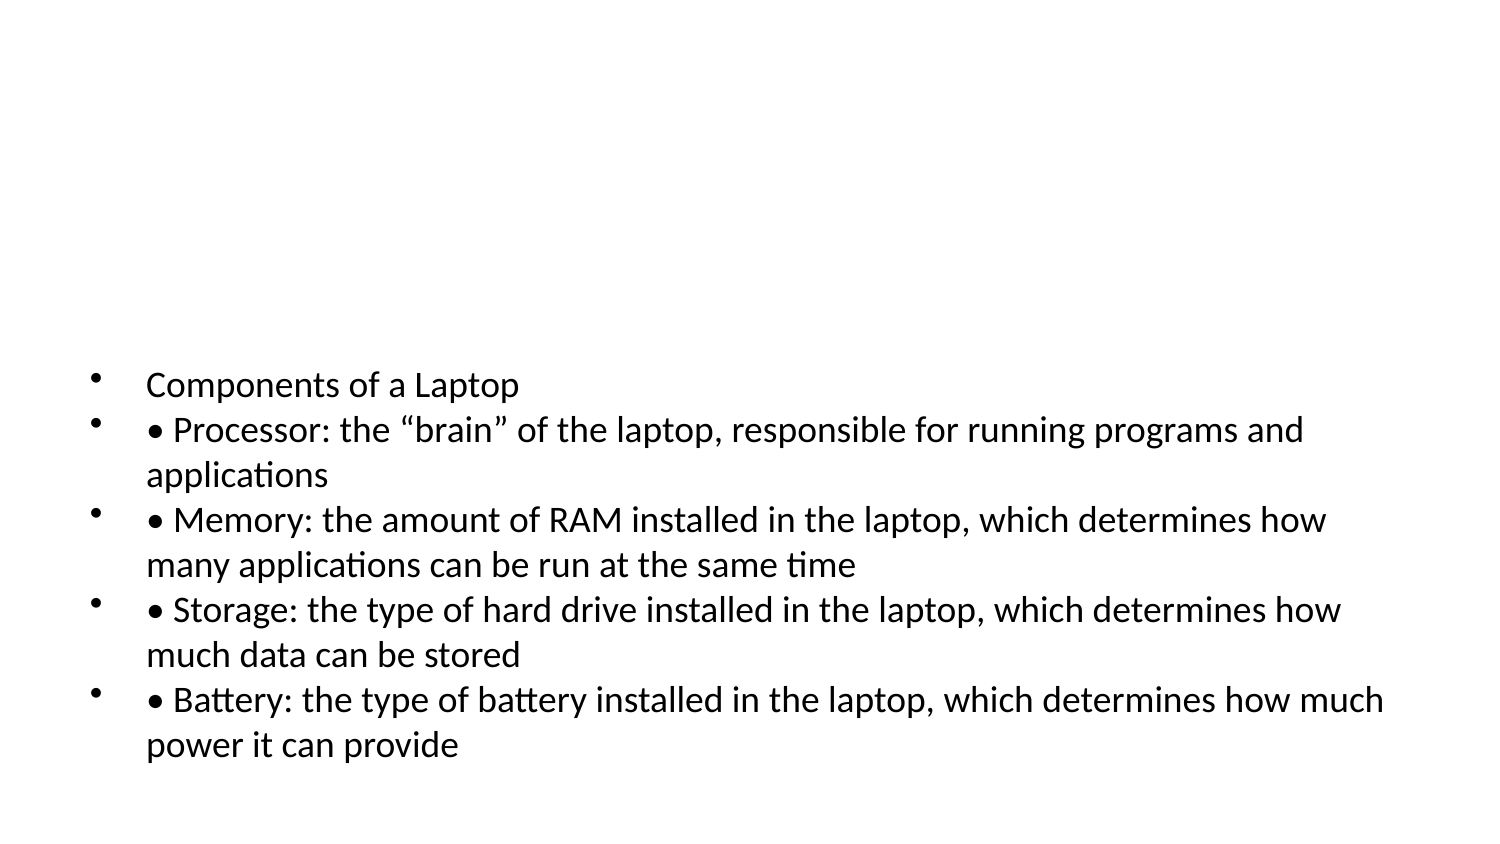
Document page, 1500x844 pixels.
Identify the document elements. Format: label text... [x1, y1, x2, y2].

text_box Components of a Laptop • Processor: the “brain” of the laptop, responsible for running programs and applications • Memory: the amount of RAM installed in the laptop, which determines how many applications can be run at the same time • Storage: the type of hard drive installed in the laptop, which determines how much data can be stored • Battery: the type of battery installed in the laptop, which determines how much power it can provide [74, 149, 1425, 844]
